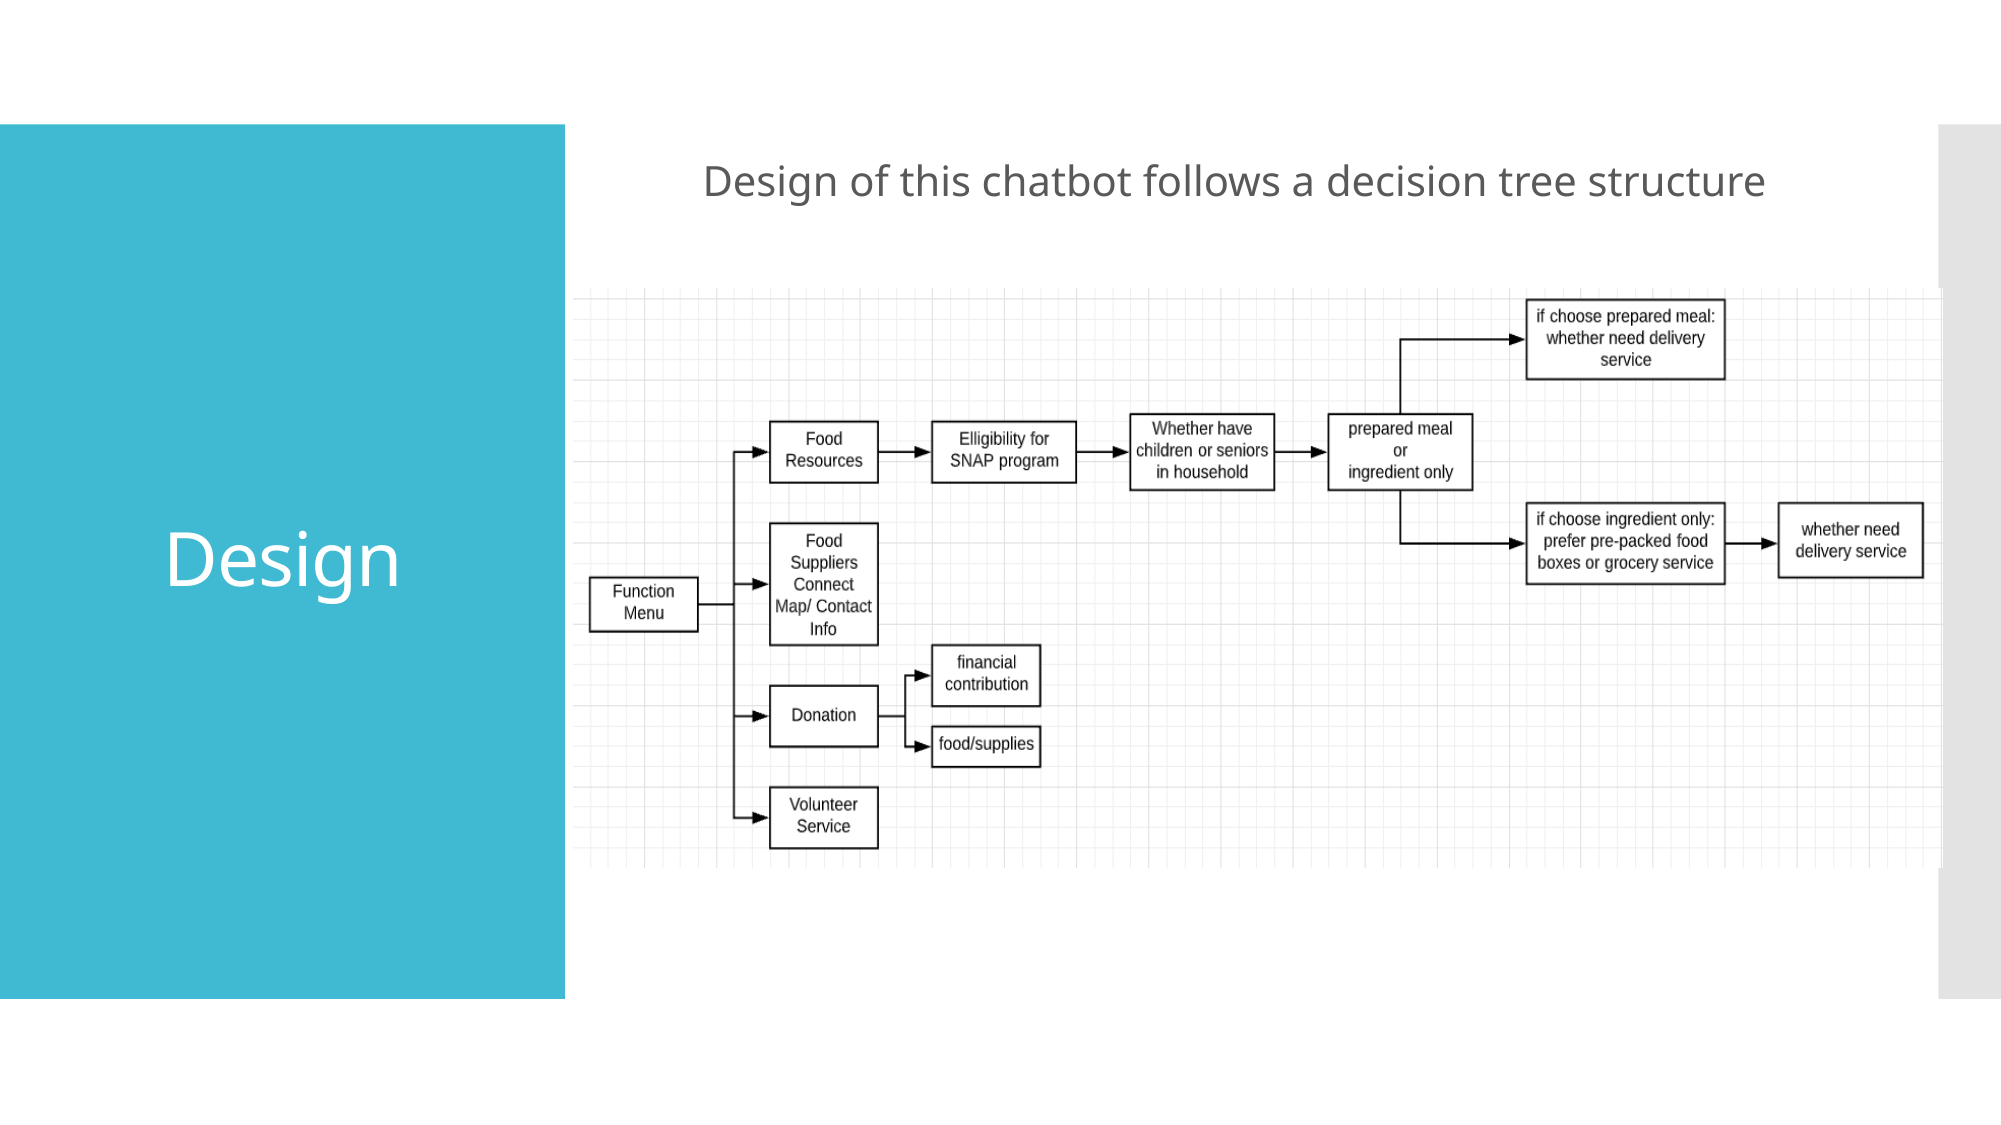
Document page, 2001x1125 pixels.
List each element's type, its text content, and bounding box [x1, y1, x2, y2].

picture [573, 288, 1943, 868]
list Design of this chatbot follows a decision tree structure [634, 141, 1835, 224]
title Design [41, 184, 525, 940]
